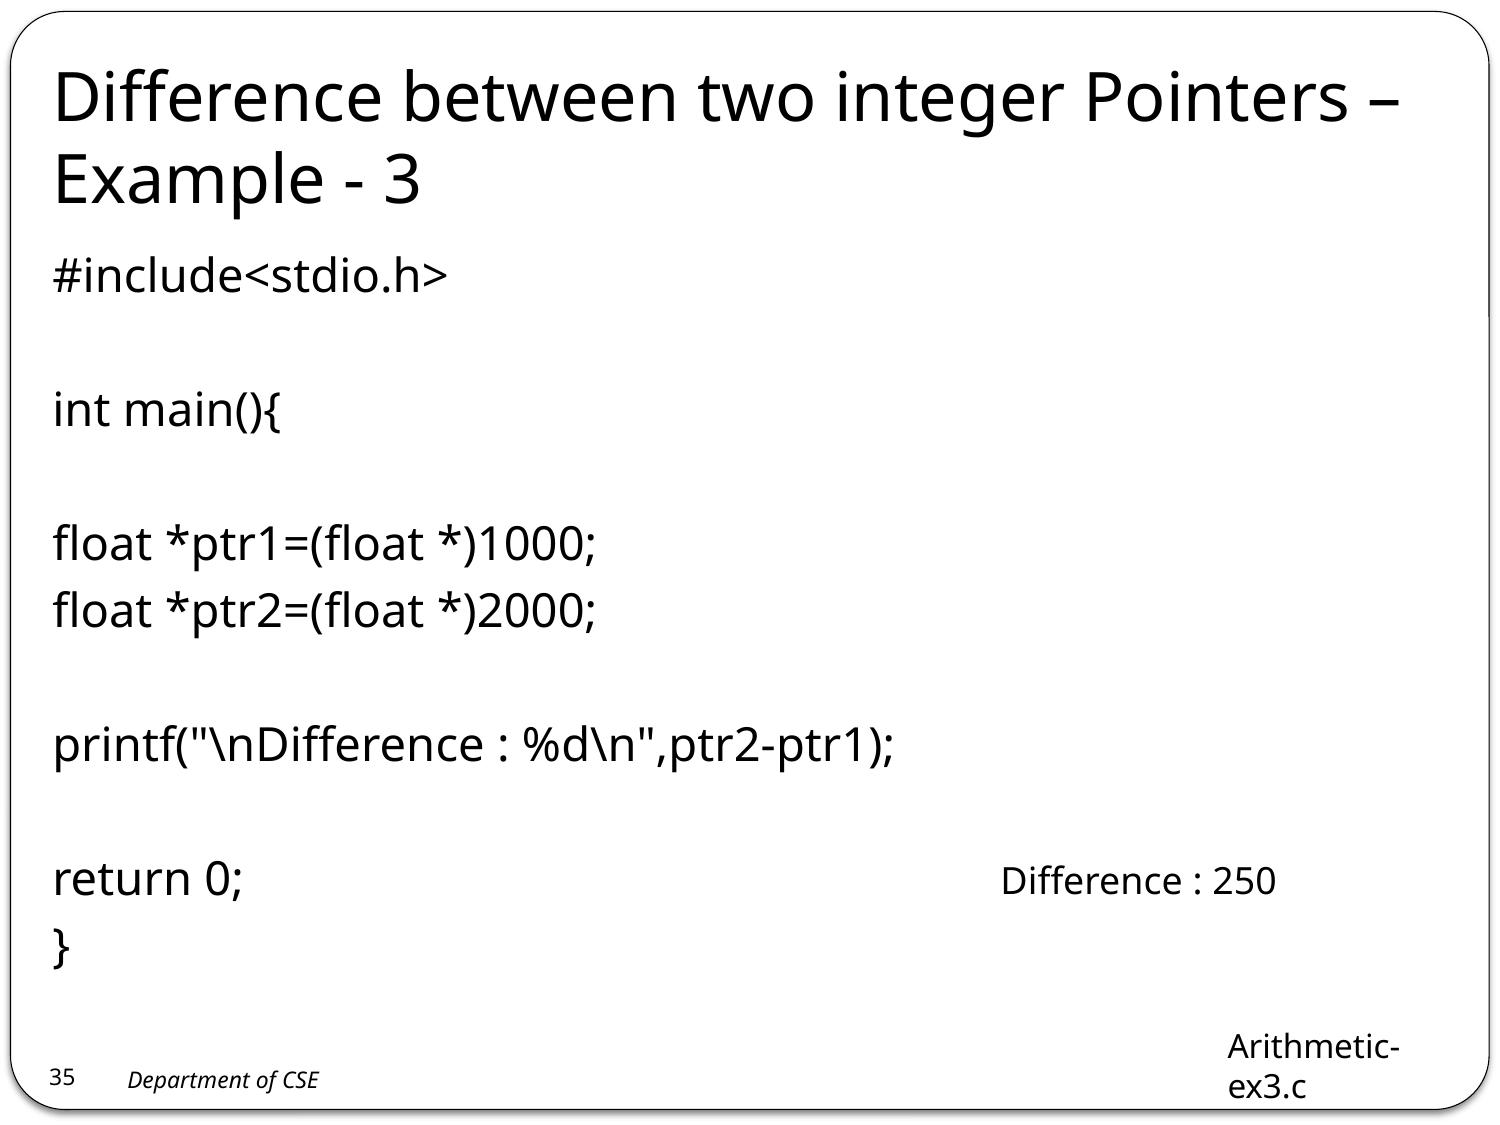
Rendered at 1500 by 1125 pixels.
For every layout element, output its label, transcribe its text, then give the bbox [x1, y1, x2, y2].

text_box Arithmetic-ex3.c [1212, 1017, 1475, 1113]
text_box Difference : 250 [985, 849, 1292, 910]
slide_number 35 [24, 1050, 100, 1107]
title Difference between two integer Pointers – Example - 3 [37, 45, 1463, 233]
list #include<stdio.h> int main(){ float *ptr1=(float *)1000; float *ptr2=(float *)2000; printf("\nDifference : %d\n",ptr2-ptr1); return 0; } [37, 237, 1463, 988]
footer Department of CSE [112, 1062, 763, 1100]
